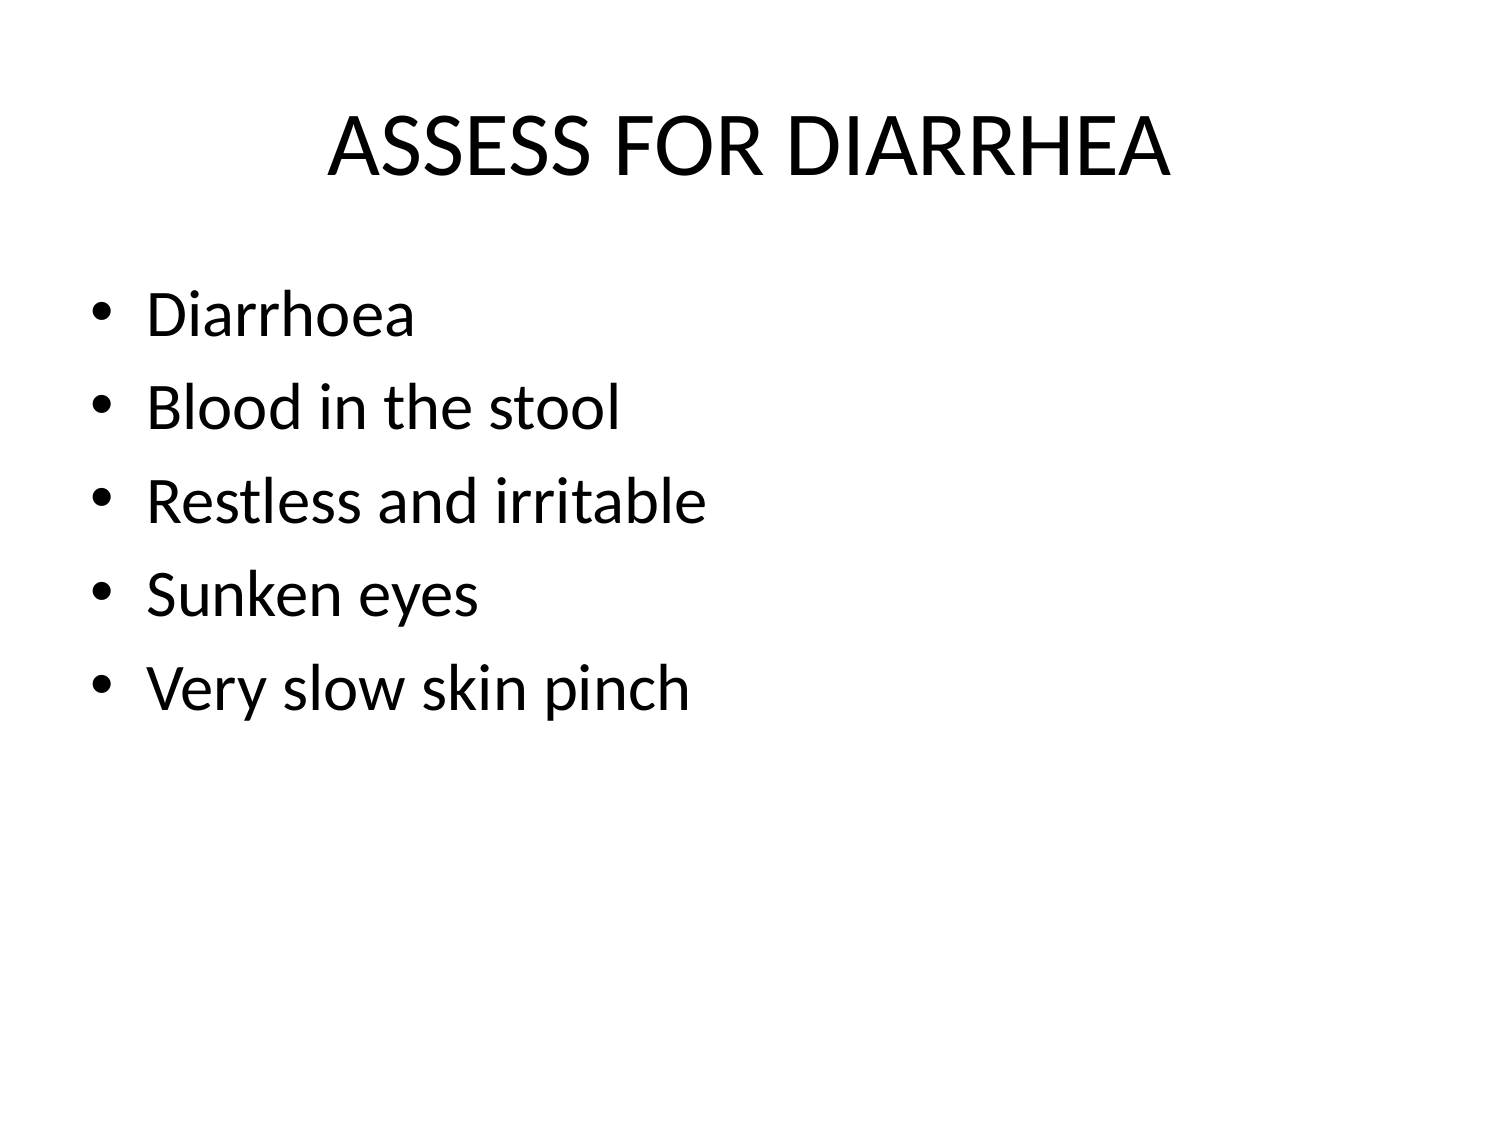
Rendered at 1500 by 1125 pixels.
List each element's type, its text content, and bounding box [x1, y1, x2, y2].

list Diarrhoea Blood in the stool Restless and irritable Sunken eyes Very slow skin pinch [75, 262, 1425, 1005]
title ASSESS FOR DIARRHEA [75, 45, 1425, 233]
